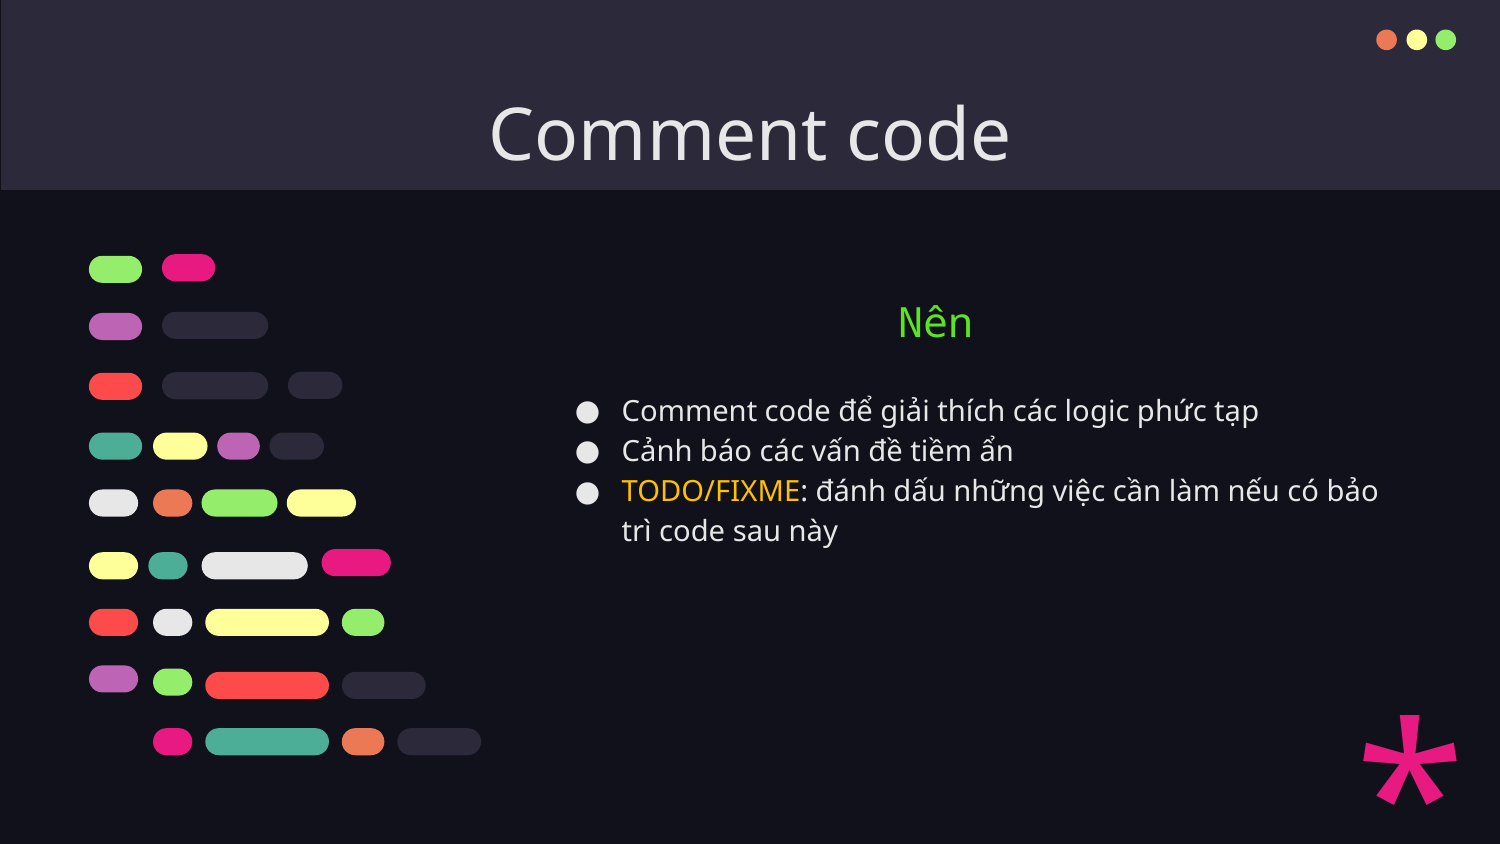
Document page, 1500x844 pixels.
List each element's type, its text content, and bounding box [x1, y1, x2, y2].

text_box Nên [610, 288, 1263, 354]
subtitle Comment code để giải thích các logic phức tạp Cảnh báo các vấn đề tiềm ẩn TODO/FIXME: đánh dấu những việc cần làm nếu có bảo trì code sau này [559, 371, 1397, 638]
text_box * [1340, 652, 1426, 782]
title Comment code [118, 72, 1383, 167]
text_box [88, 253, 482, 756]
